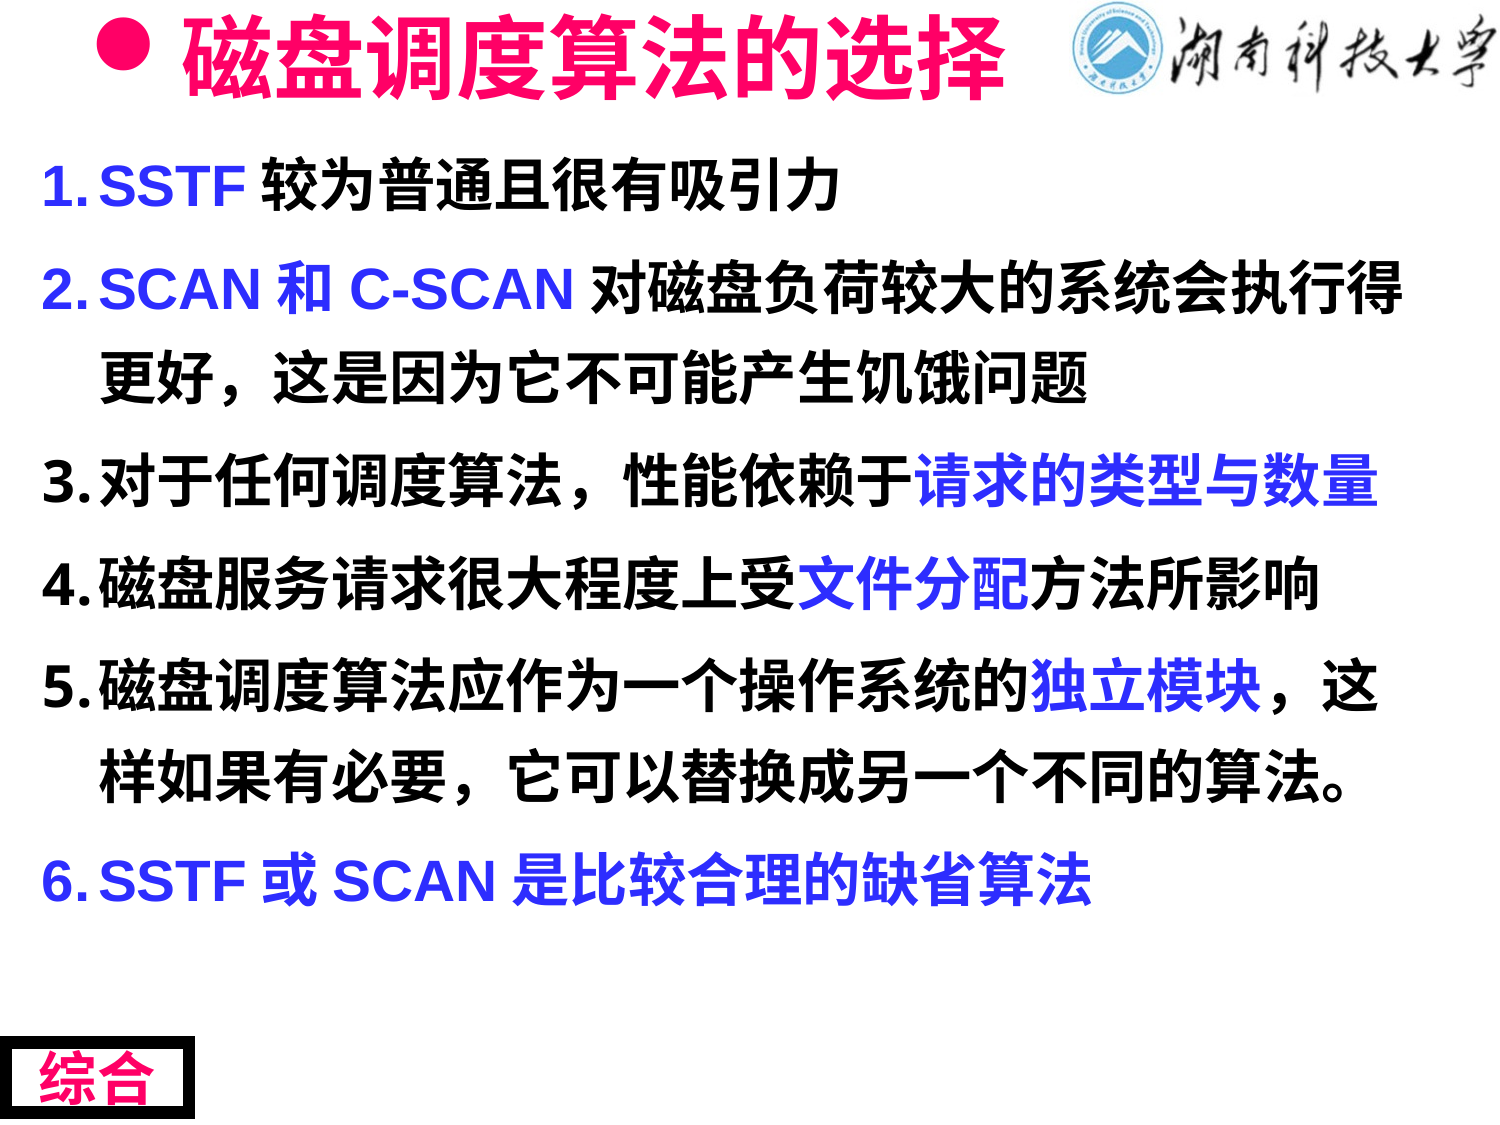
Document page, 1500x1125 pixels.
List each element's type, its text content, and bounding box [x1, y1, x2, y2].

list SSTF较为普通且很有吸引力 SCAN和C-SCAN对磁盘负荷较大的系统会执行得更好，这是因为它不可能产生饥饿问题 对于任何调度算法，性能依赖于请求的类型与数量 磁盘服务请求很大程度上受文件分配方法所影响 磁盘调度算法应作为一个操作系统的独立模块，这样如果有必要，它可以替换成另一个不同的算法。 SSTF或SCAN是比较合理的缺省算法 [26, 119, 1426, 933]
picture [1426, 0, 1500, 97]
title 磁盘调度算法的选择 [74, 0, 1426, 112]
text_box 综合 [5, 1042, 190, 1113]
